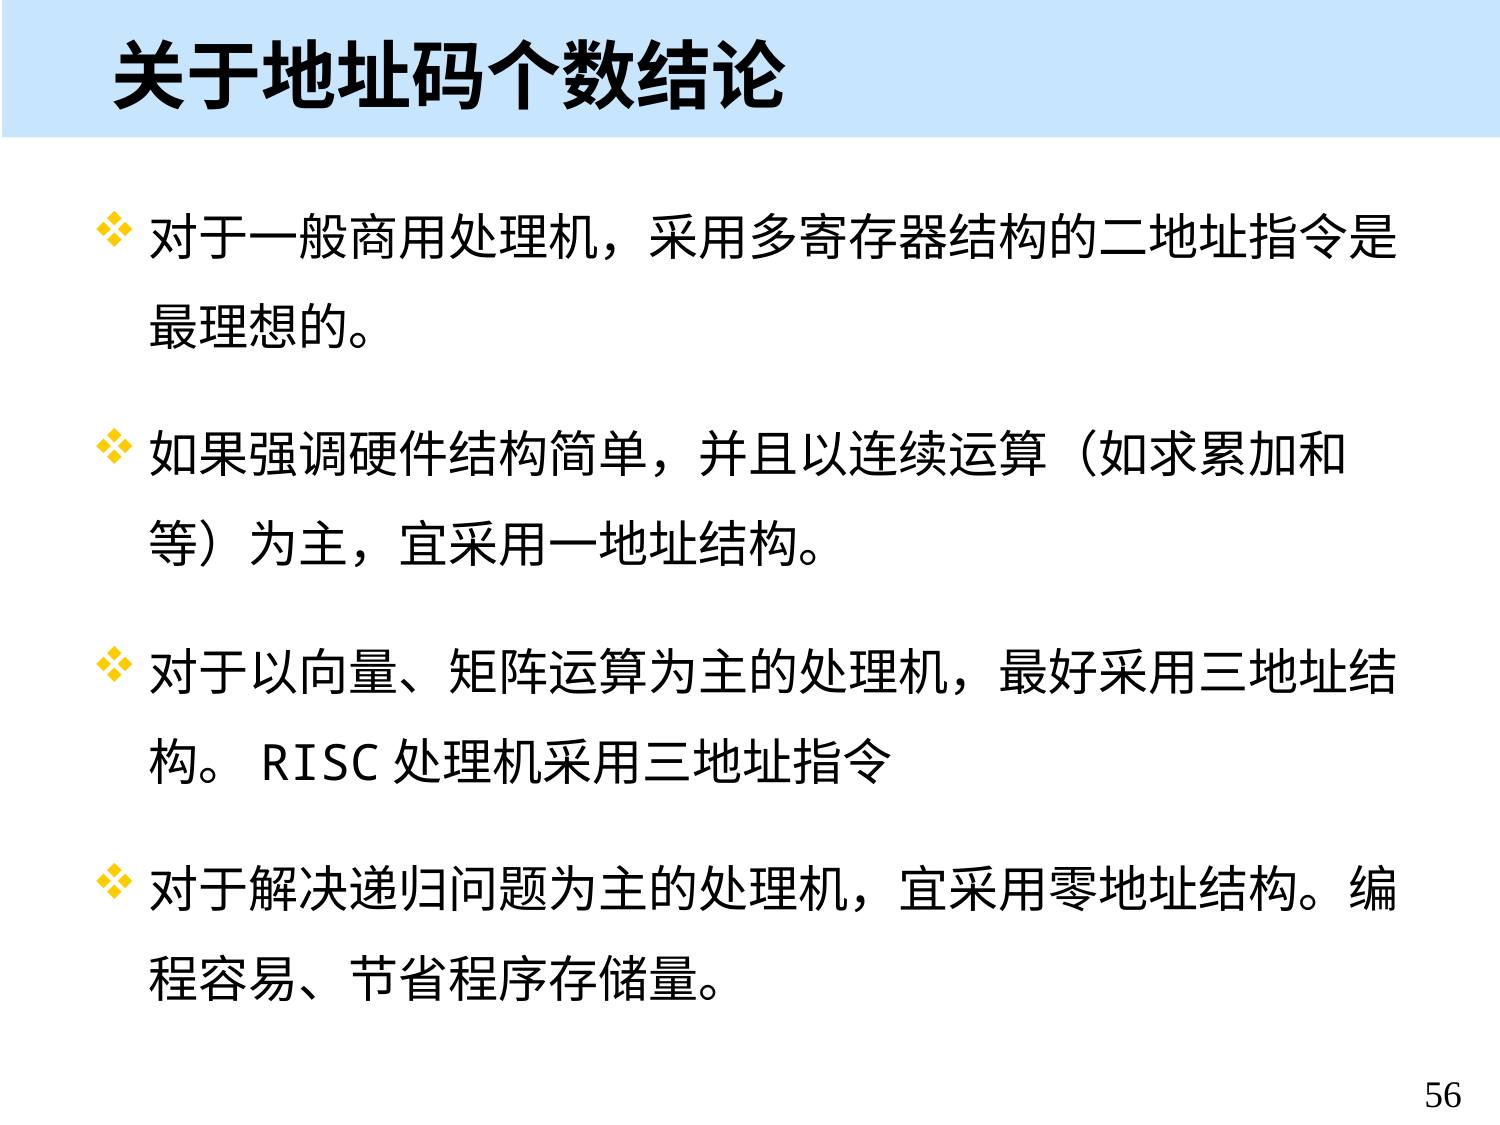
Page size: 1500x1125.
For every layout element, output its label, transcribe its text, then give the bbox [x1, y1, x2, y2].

list 对于一般商用处理机，采用多寄存器结构的二地址指令是最理想的。 如果强调硬件结构简单，并且以连续运算（如求累加和等）为主，宜采用一地址结构。 对于以向量、矩阵运算为主的处理机，最好采用三地址结构。RISC处理机采用三地址指令 对于解决递归问题为主的处理机，宜采用零地址结构。编程容易、节省程序存储量。 [76, 167, 1428, 981]
title 关于地址码个数结论 [96, 23, 1472, 124]
